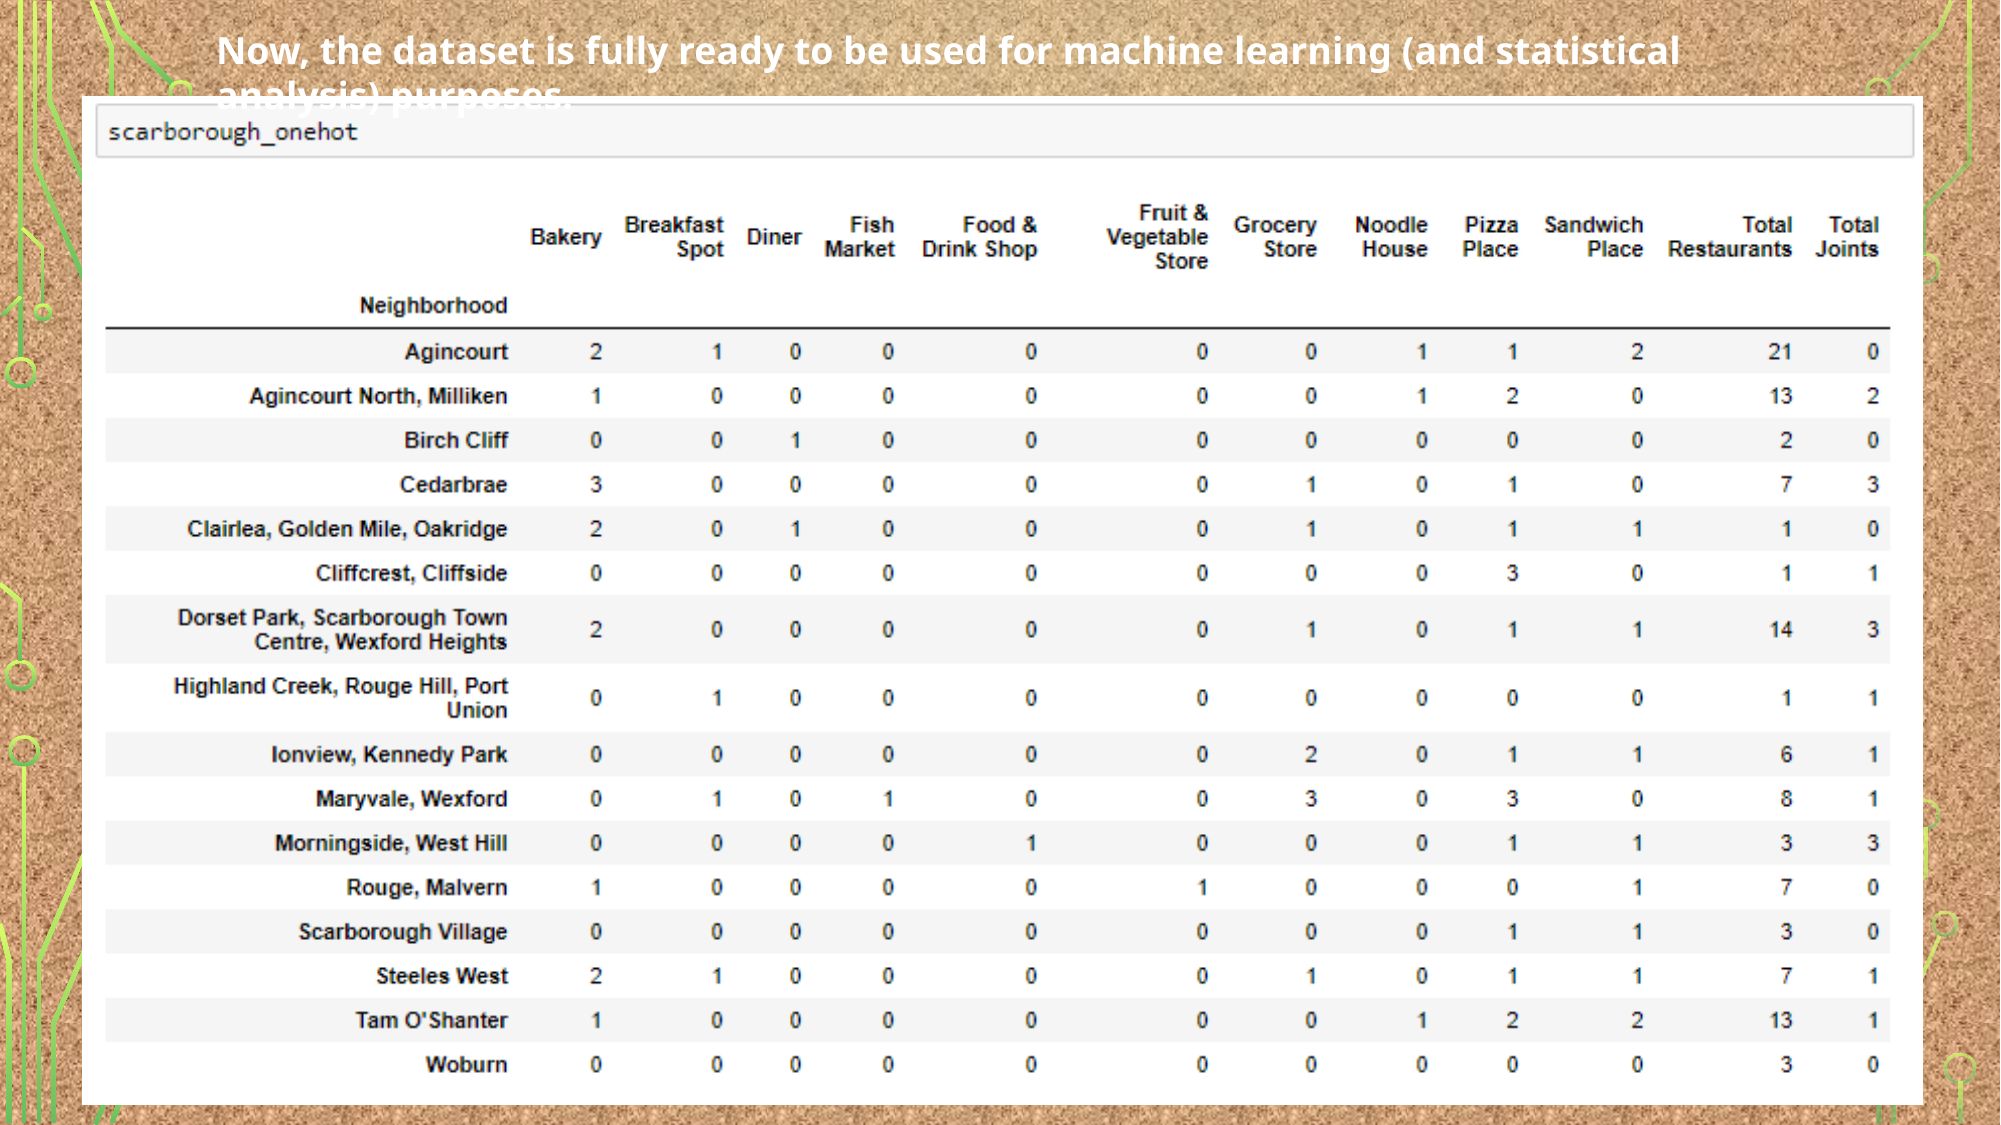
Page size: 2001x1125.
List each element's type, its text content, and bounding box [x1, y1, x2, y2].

picture [81, 95, 1923, 1106]
text_box Now, the dataset is fully ready to be used for machine learning (and statistical analysis) purposes. [201, 19, 1804, 95]
